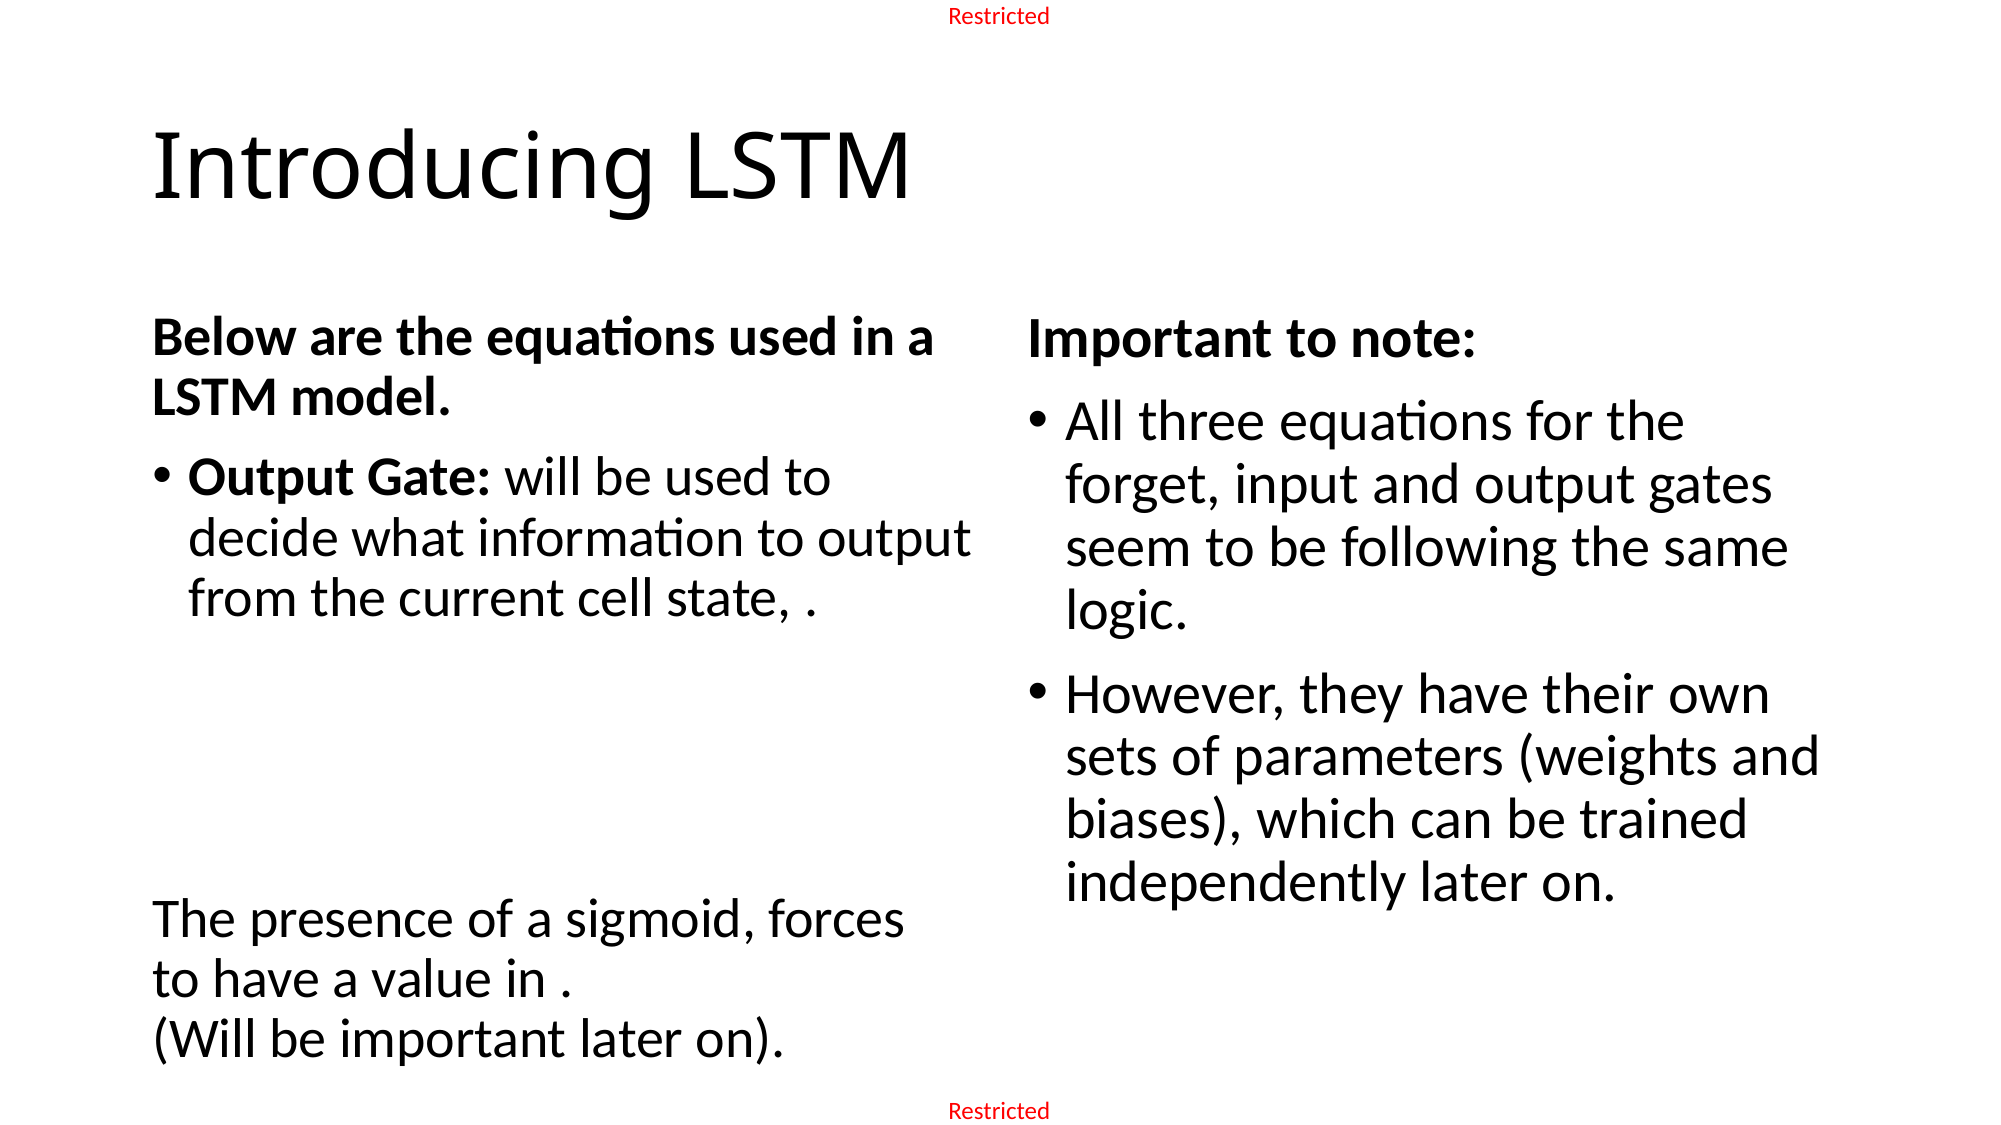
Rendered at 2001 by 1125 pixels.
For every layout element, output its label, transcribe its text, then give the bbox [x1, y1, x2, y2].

list Important to note: All three equations for the forget, input and output gates seem to be following the same logic. However, they have their own sets of parameters (weights and biases), which can be trained independently later on. [1012, 299, 1863, 1125]
title Introducing LSTM [137, 59, 1863, 278]
